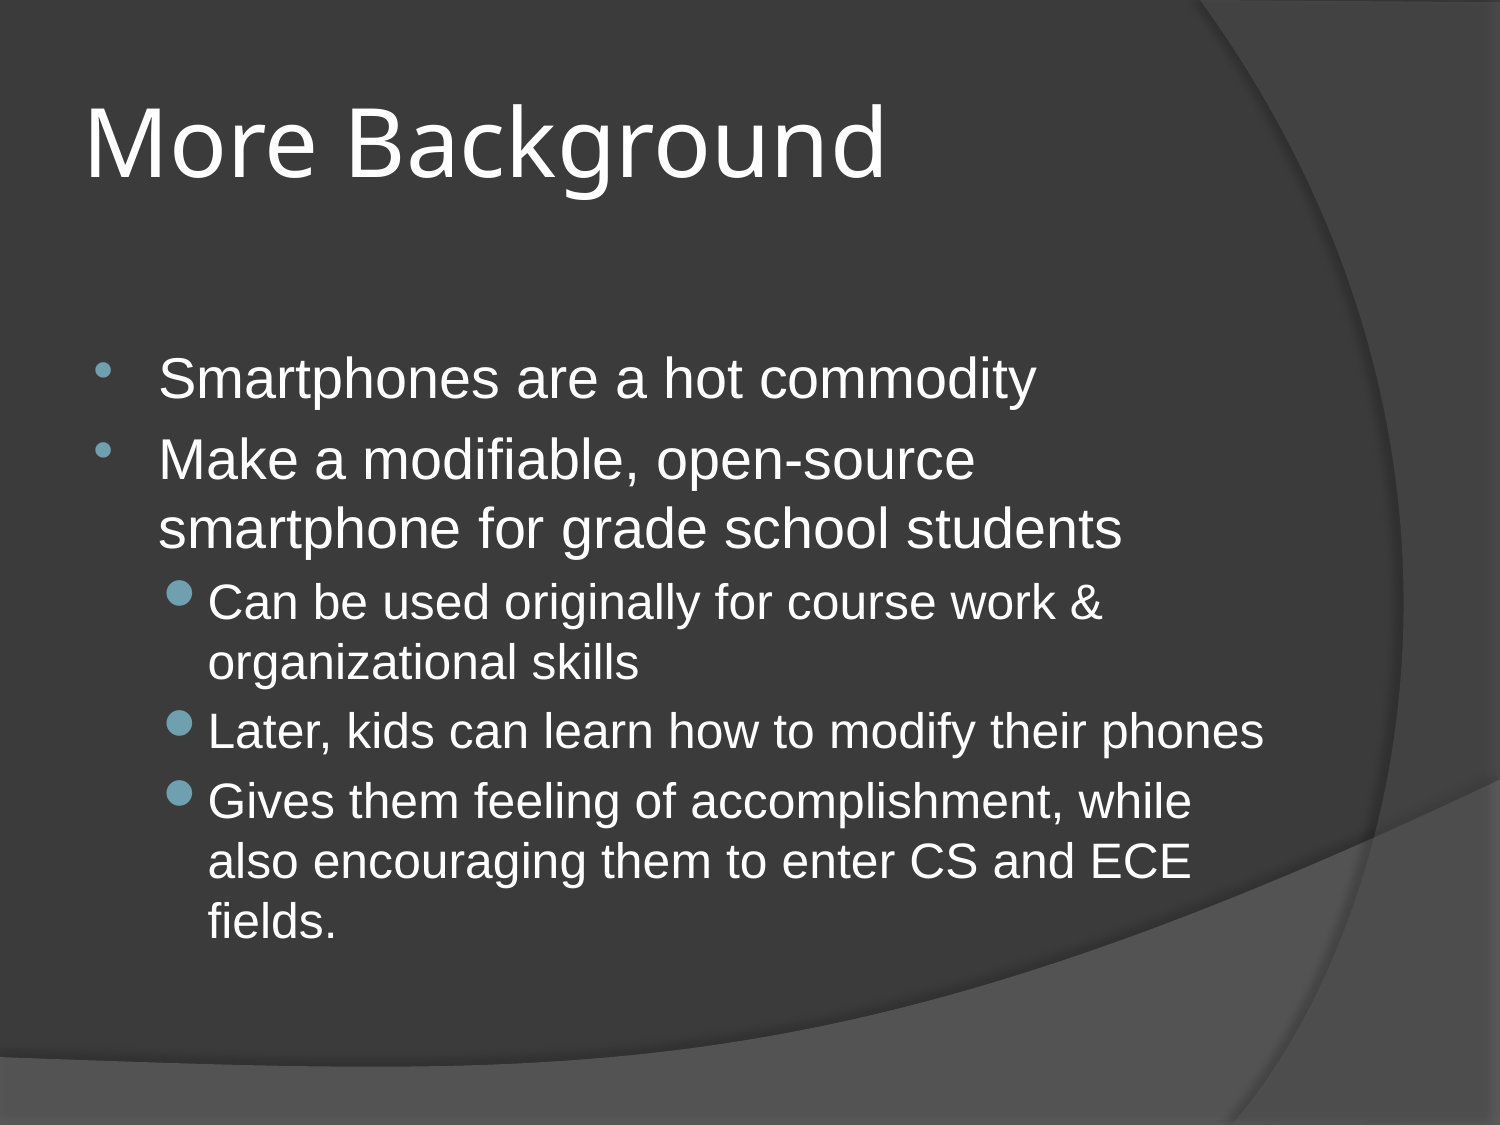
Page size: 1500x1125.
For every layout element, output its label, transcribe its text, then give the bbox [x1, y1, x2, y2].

title More Background [75, 45, 1300, 233]
list Smartphones are a hot commodity Make a modifiable, open-source smartphone for grade school students Can be used originally for course work & organizational skills Later, kids can learn how to modify their phones Gives them feeling of accomplishment, while also encouraging them to enter CS and ECE fields. [75, 262, 1300, 1005]
